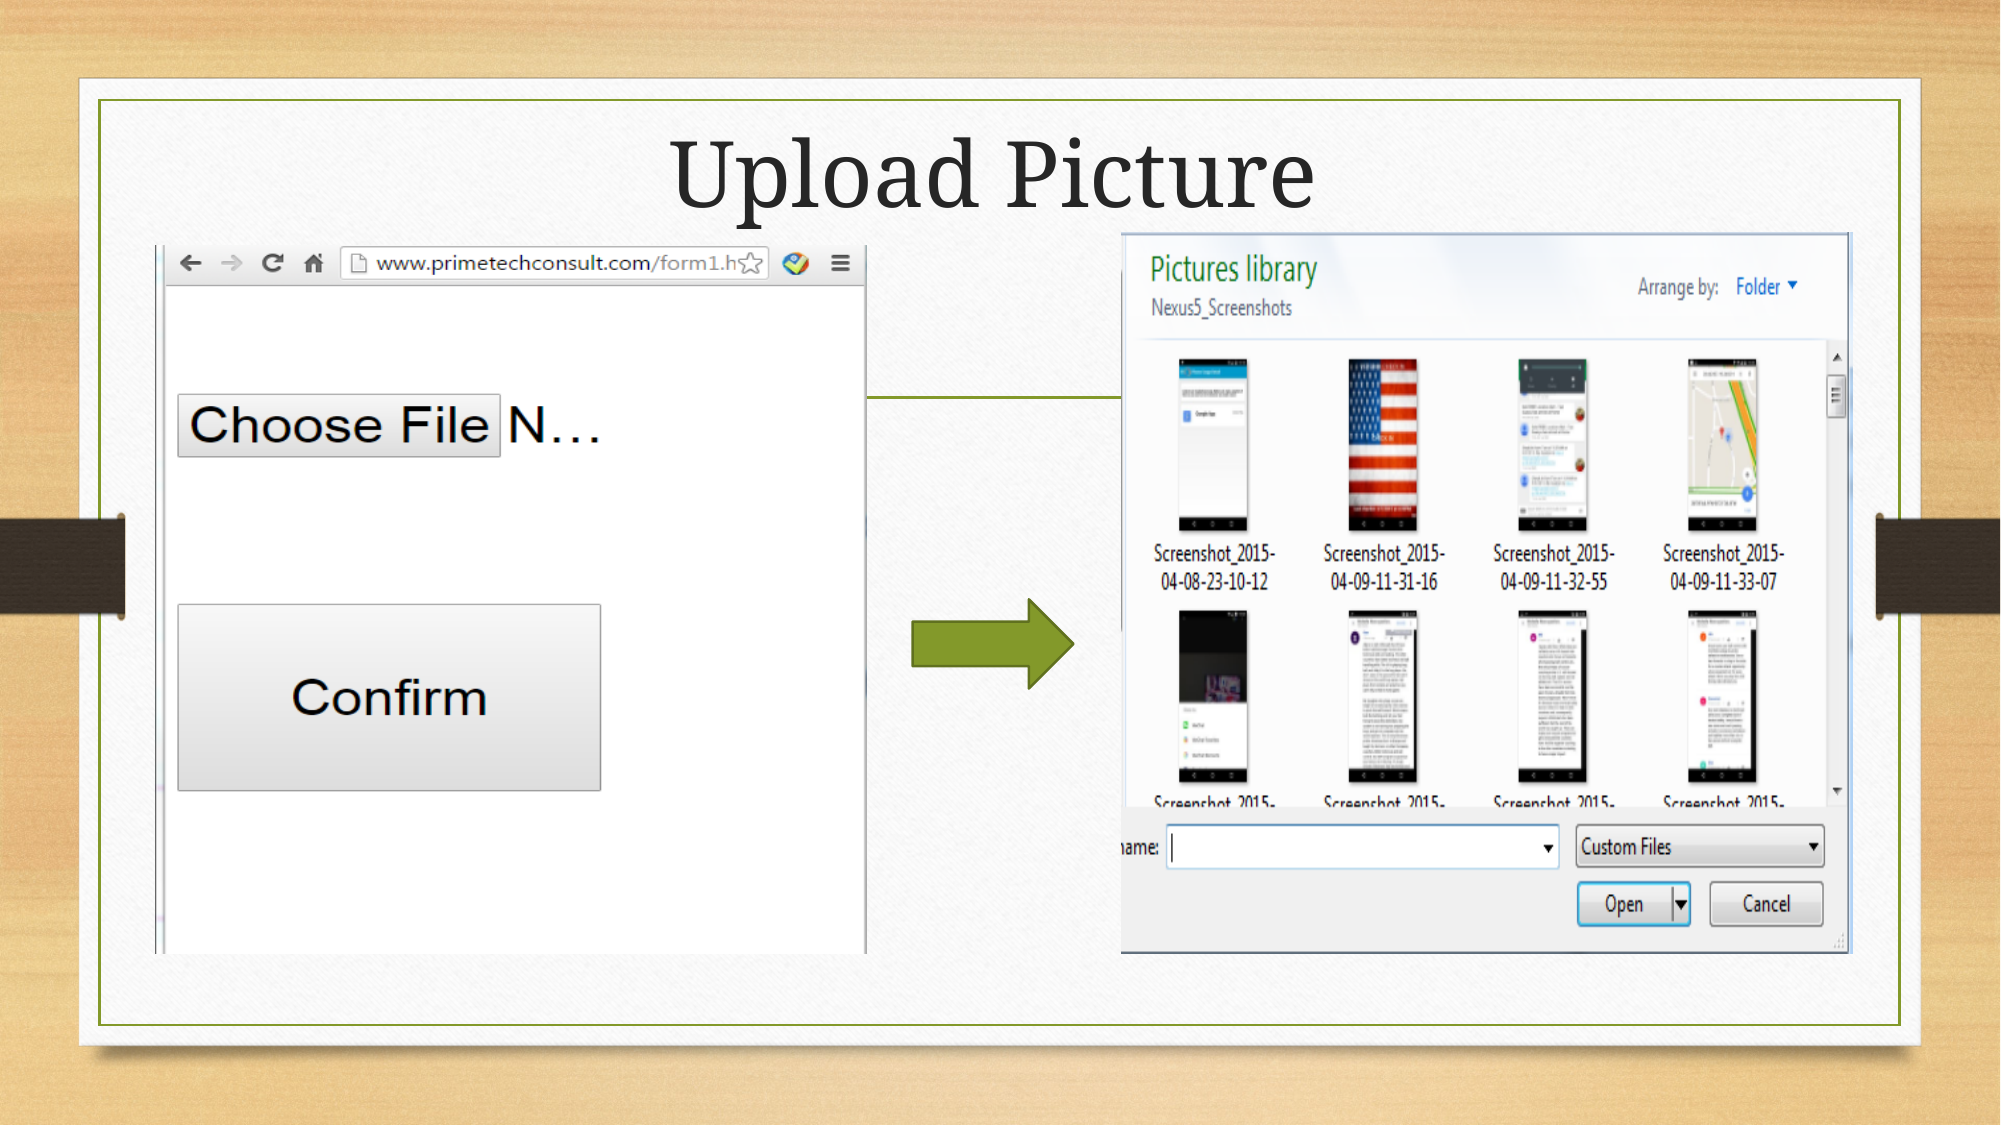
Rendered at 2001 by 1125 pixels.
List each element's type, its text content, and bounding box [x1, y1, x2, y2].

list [1121, 232, 1853, 954]
text_box [911, 598, 1075, 690]
title Upload Picture [206, 63, 1782, 278]
picture [0, 0, 2001, 1125]
